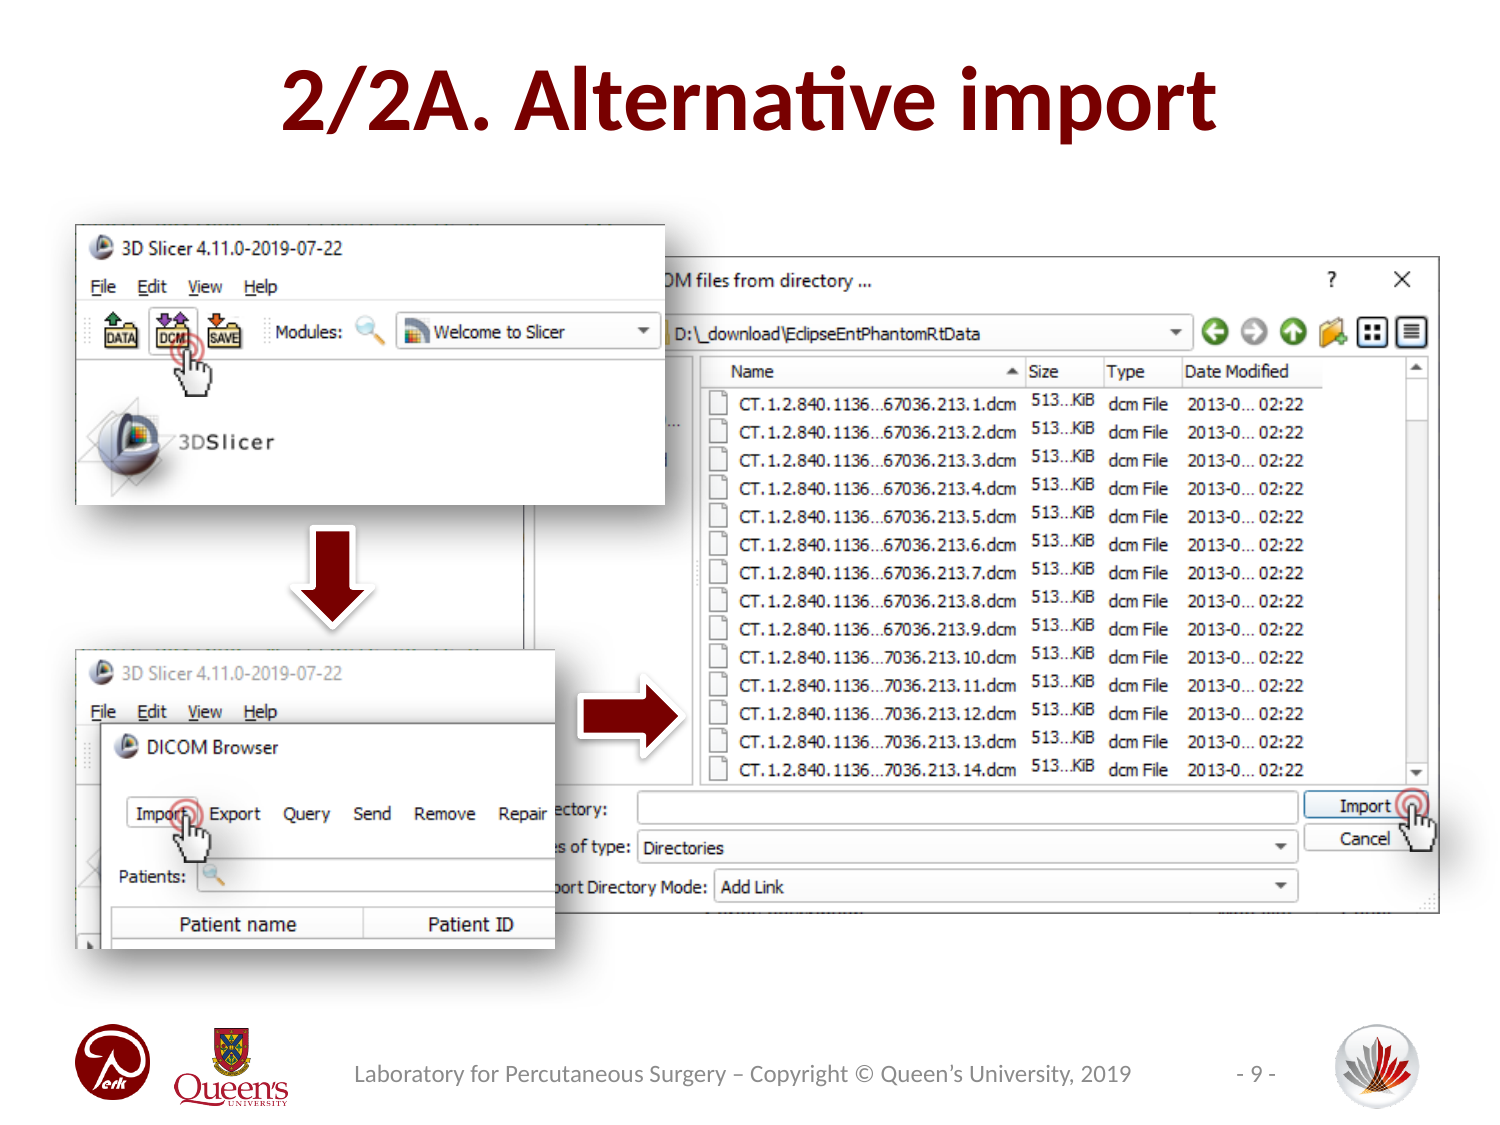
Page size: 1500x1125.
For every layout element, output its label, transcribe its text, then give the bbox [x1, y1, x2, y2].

picture [75, 1024, 150, 1100]
picture [74, 224, 1440, 949]
title 2/2A. Alternative import [74, 12, 1426, 176]
picture [174, 1028, 288, 1106]
slide_number - 9 - [1212, 1042, 1300, 1103]
text_box [289, 524, 376, 630]
footer Laboratory for Percutaneous Surgery – Copyright © Queen’s University, 2019 [312, 1042, 1175, 1103]
picture [1333, 1015, 1422, 1109]
